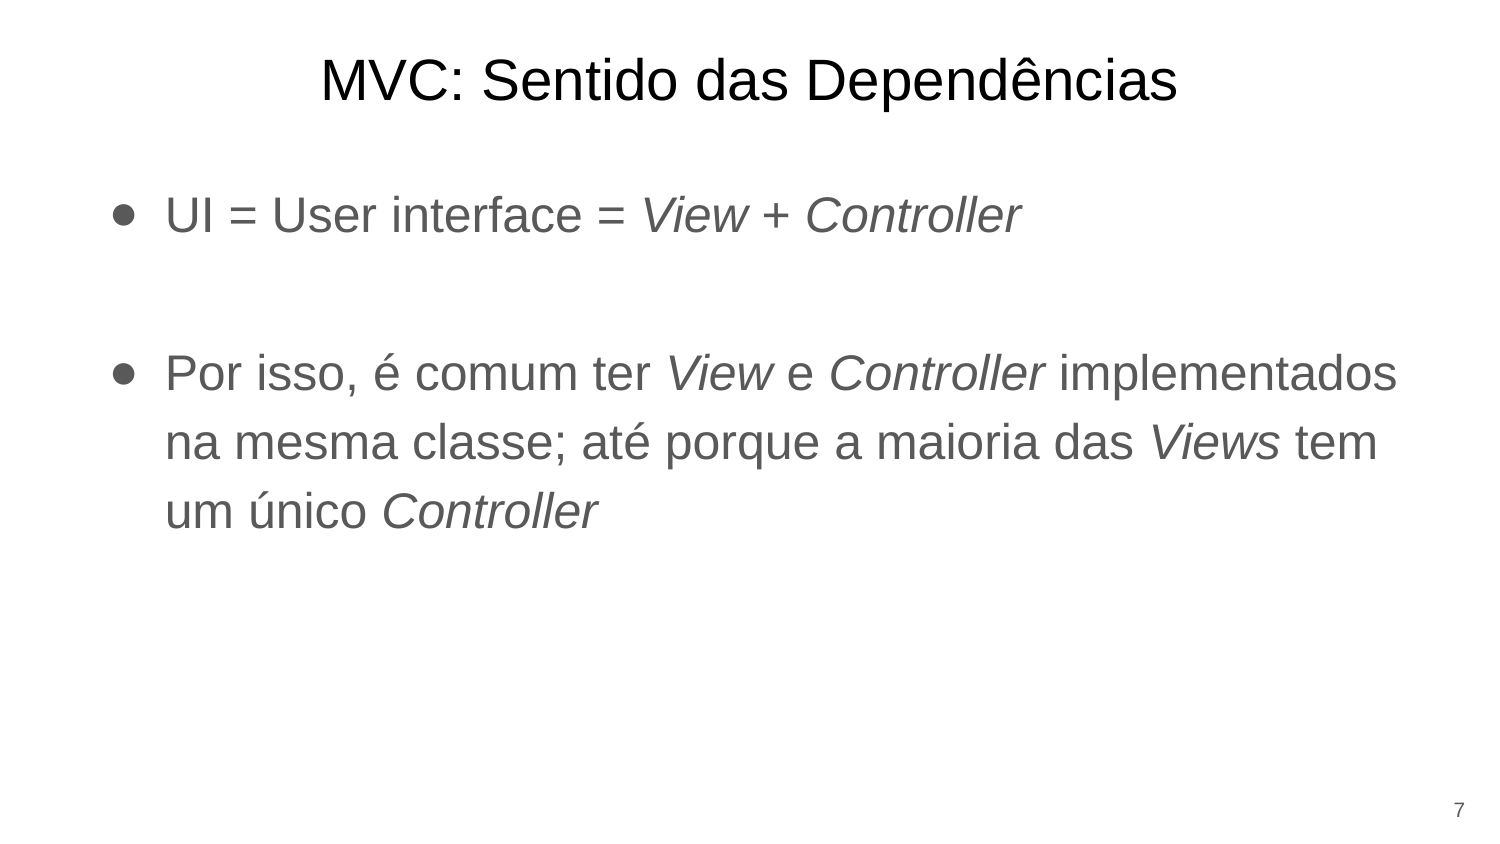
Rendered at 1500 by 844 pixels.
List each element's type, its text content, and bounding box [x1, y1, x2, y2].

slide_number 7 [1389, 764, 1480, 830]
title MVC: Sentido das Dependências [75, 34, 1425, 135]
list UI = User interface = View + Controller Por isso, é comum ter View e Controller implementados na mesma classe; até porque a maioria das Views tem um único Controller [75, 165, 1425, 753]
